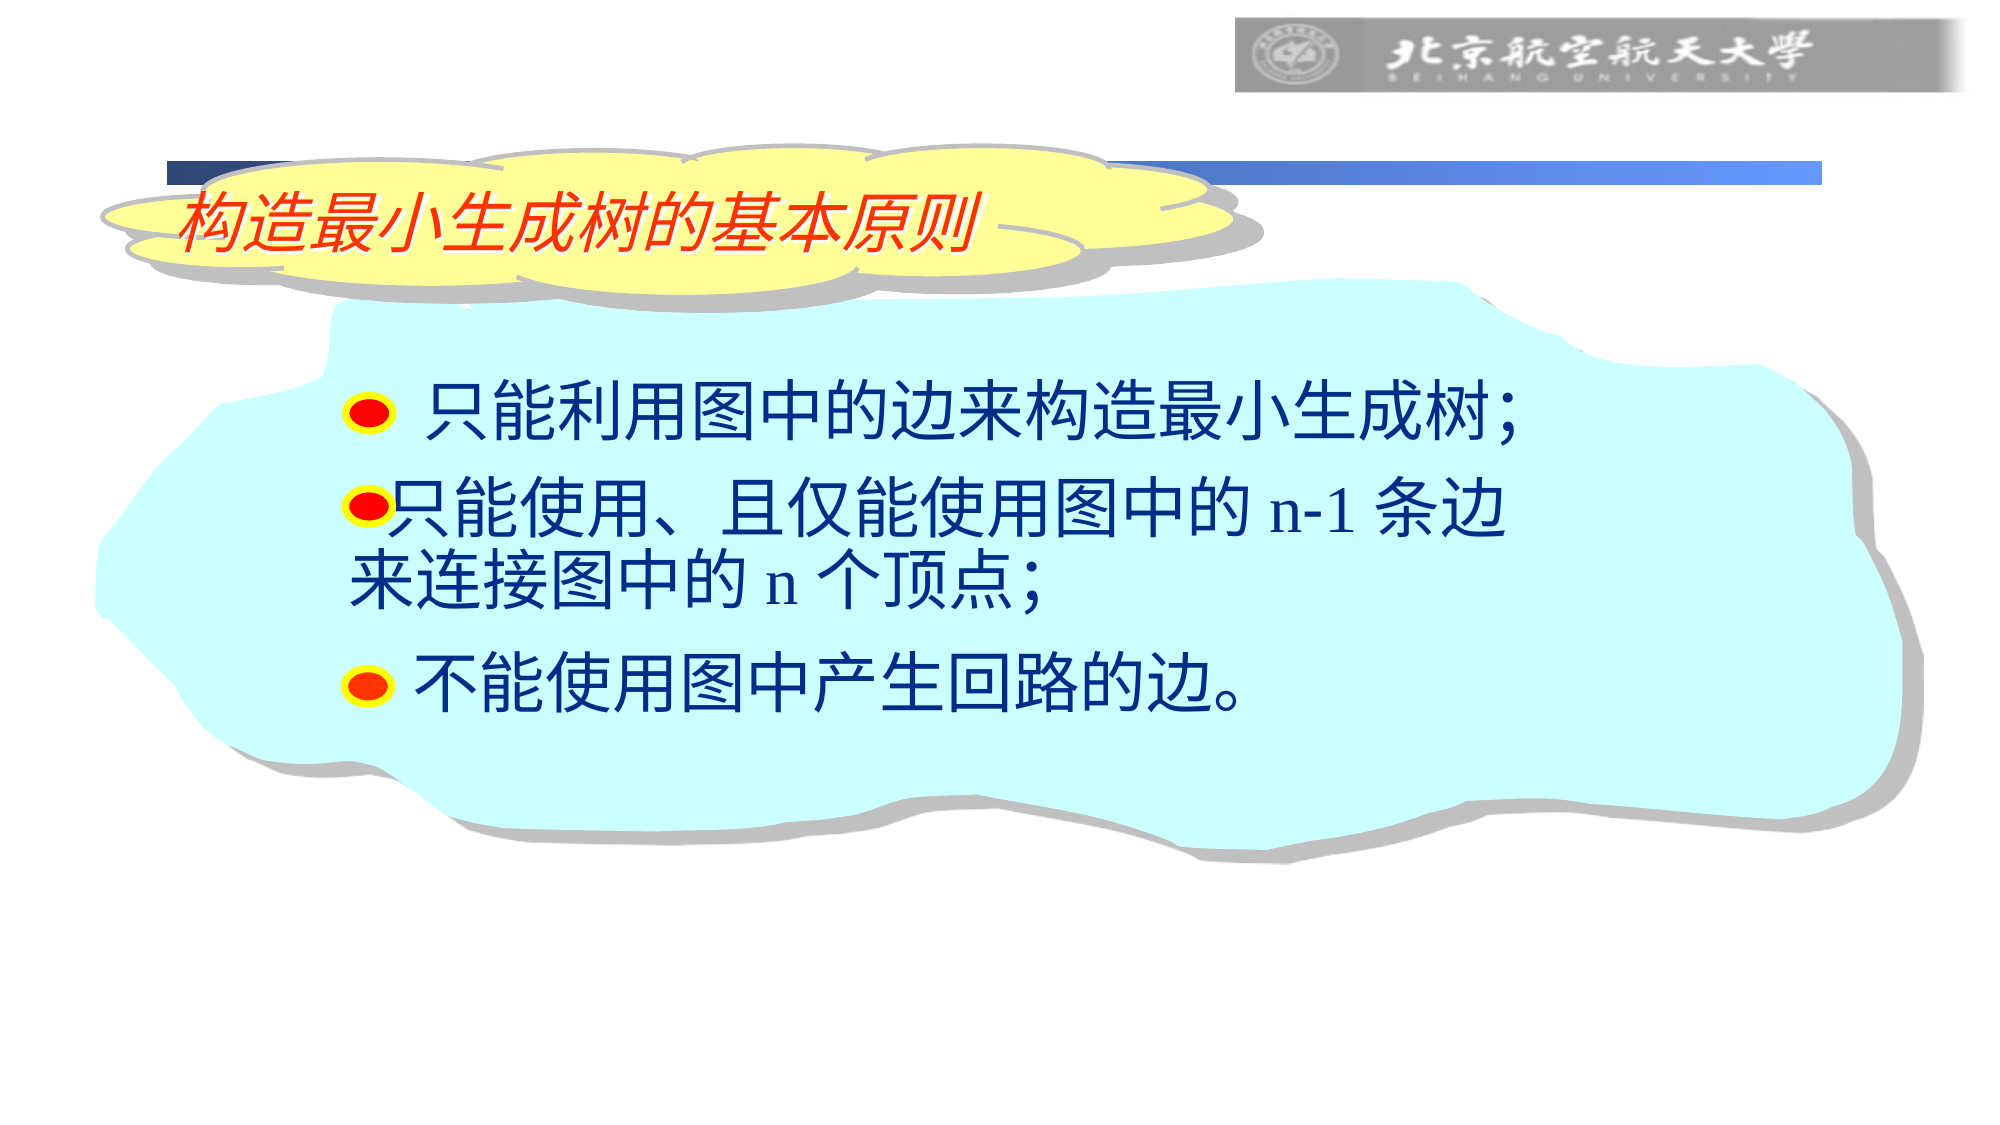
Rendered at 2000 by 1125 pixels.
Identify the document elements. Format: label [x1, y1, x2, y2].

text_box [258, 467, 1879, 629]
text_box [80, 265, 1917, 851]
text_box [344, 633, 1480, 730]
text_box [102, 145, 1300, 298]
picture [1235, 0, 2000, 102]
